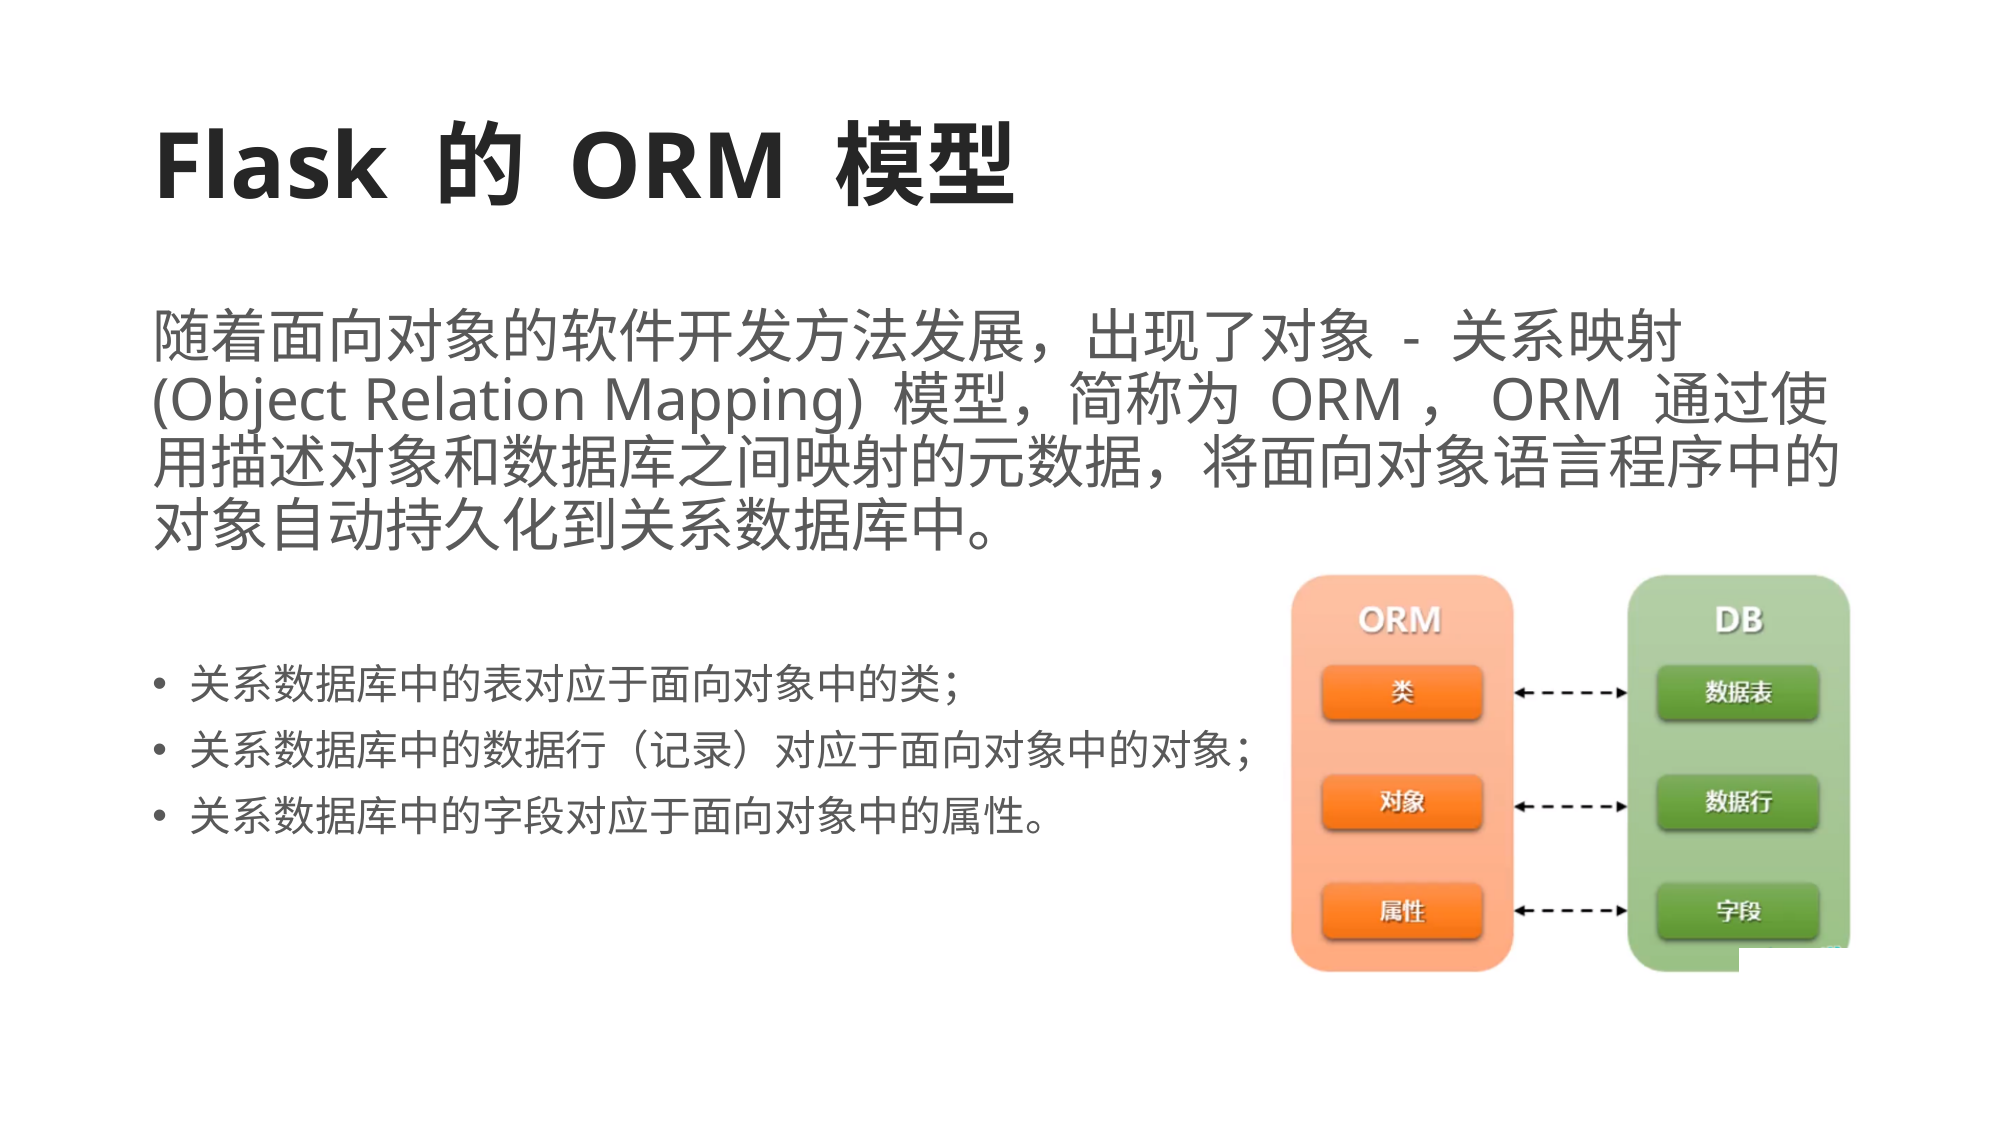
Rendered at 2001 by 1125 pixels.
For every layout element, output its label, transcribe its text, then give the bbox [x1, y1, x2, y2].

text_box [1273, 558, 1879, 1002]
title Flask 的 ORM 模型 [137, 59, 1863, 278]
list 随着面向对象的软件开发方法发展，出现了对象 - 关系映射 (Object Relation Mapping) 模型，简称为 ORM，ORM 通过使用描述对象和数据库之间映射的元数据，将面向对象语言程序中的对象自动持久化到关系数据库中。 关系数据库中的表对应于面向对象中的类； 关系数据库中的数据行（记录）对应于面向对象中的对象； 关系数据库中的字段对应于面向对象中的属性。 [137, 299, 1863, 1014]
